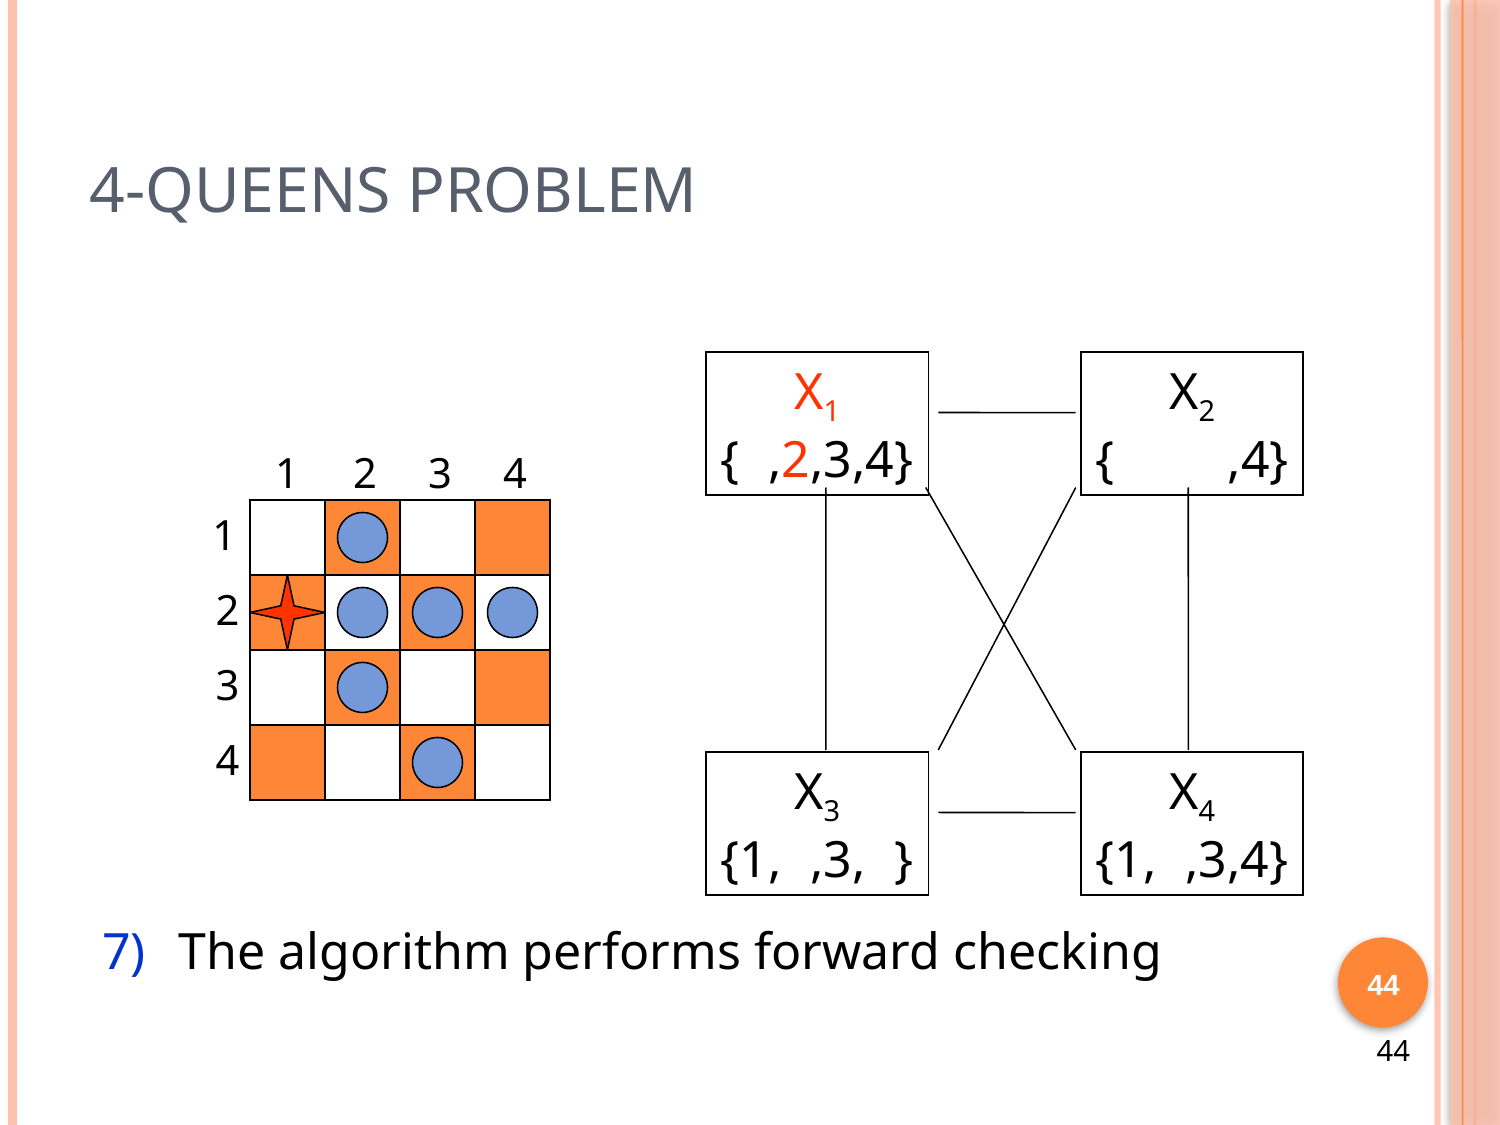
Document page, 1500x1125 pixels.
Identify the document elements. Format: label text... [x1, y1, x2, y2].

title 4-Queens Problem [75, 45, 1300, 233]
slide_number 44 [1333, 988, 1434, 1027]
text_box 44 [1074, 1024, 1425, 1103]
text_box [199, 438, 551, 801]
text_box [704, 351, 1305, 889]
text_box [336, 511, 538, 788]
text_box The algorithm performs forward checking [87, 912, 1463, 988]
